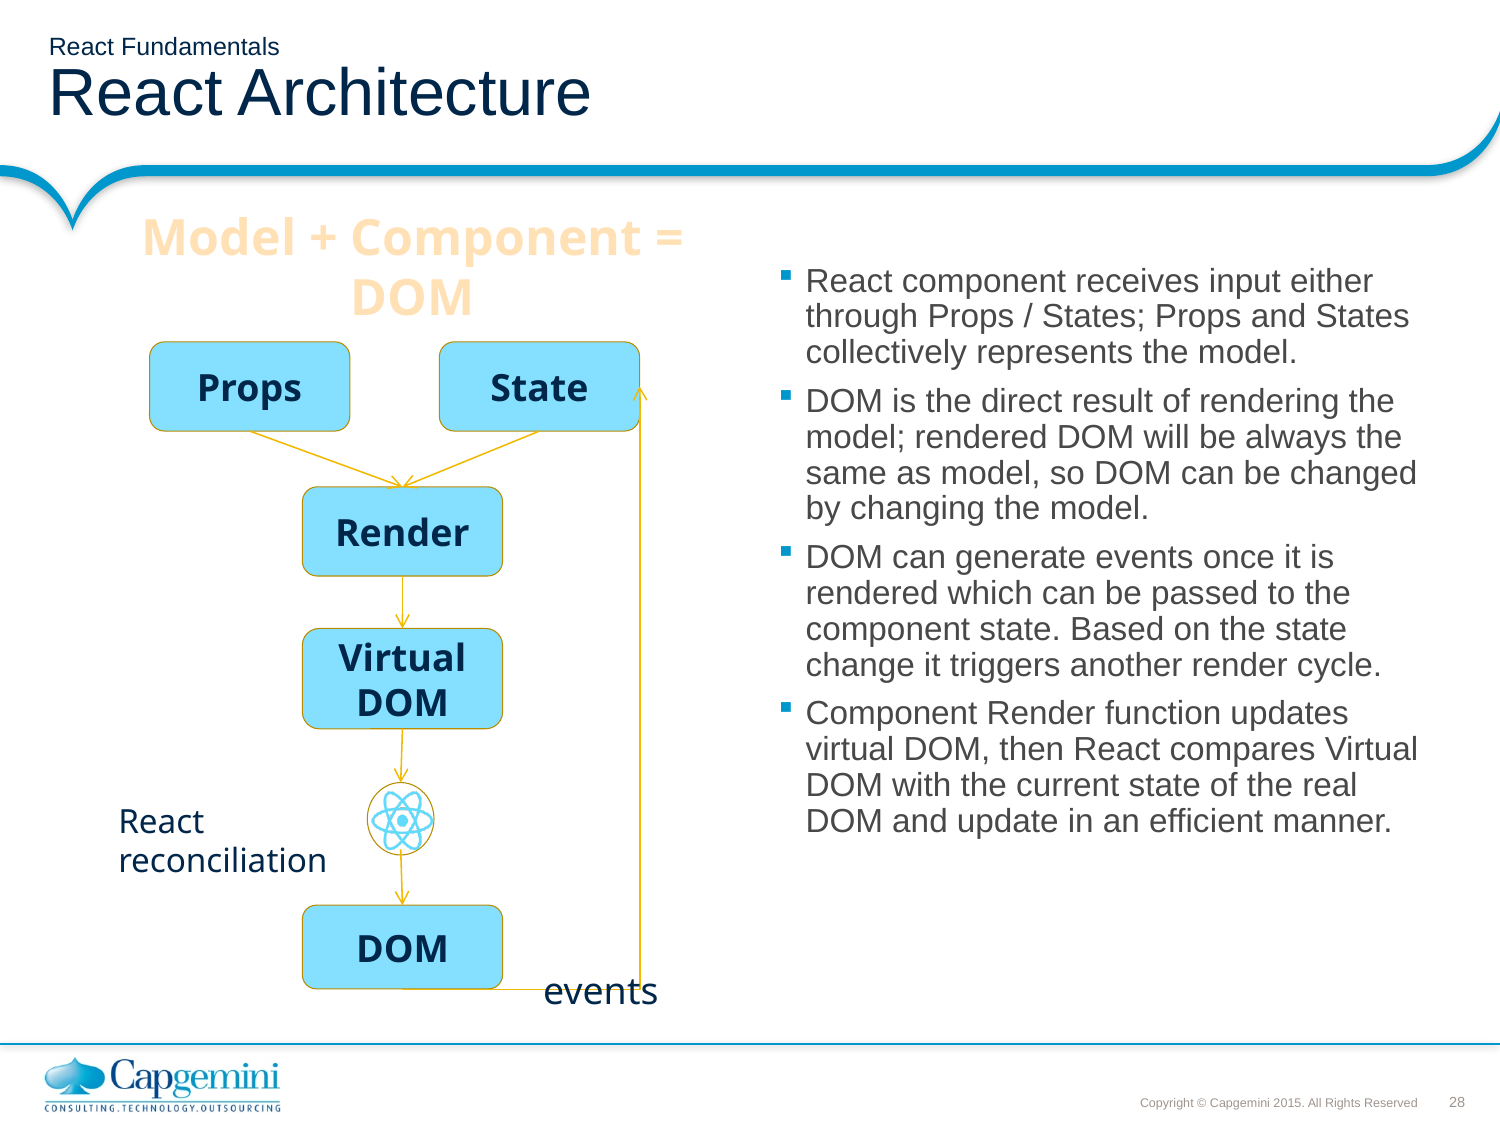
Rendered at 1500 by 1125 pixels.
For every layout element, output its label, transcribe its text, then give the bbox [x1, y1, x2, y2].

list React component receives input either through Props / States; Props and States collectively represents the model. DOM is the direct result of rendering the model; rendered DOM will be always the same as model, so DOM can be changed by changing the model. DOM can generate events once it is rendered which can be passed to the component state. Based on the state change it triggers another render cycle. Component Render function updates virtual DOM, then React compares Virtual DOM with the current state of the real DOM and update in an efficient manner. [760, 251, 1443, 1027]
title React Fundamentals React Architecture [0, 0, 1500, 165]
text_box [103, 197, 705, 1017]
picture [44, 1056, 281, 1113]
